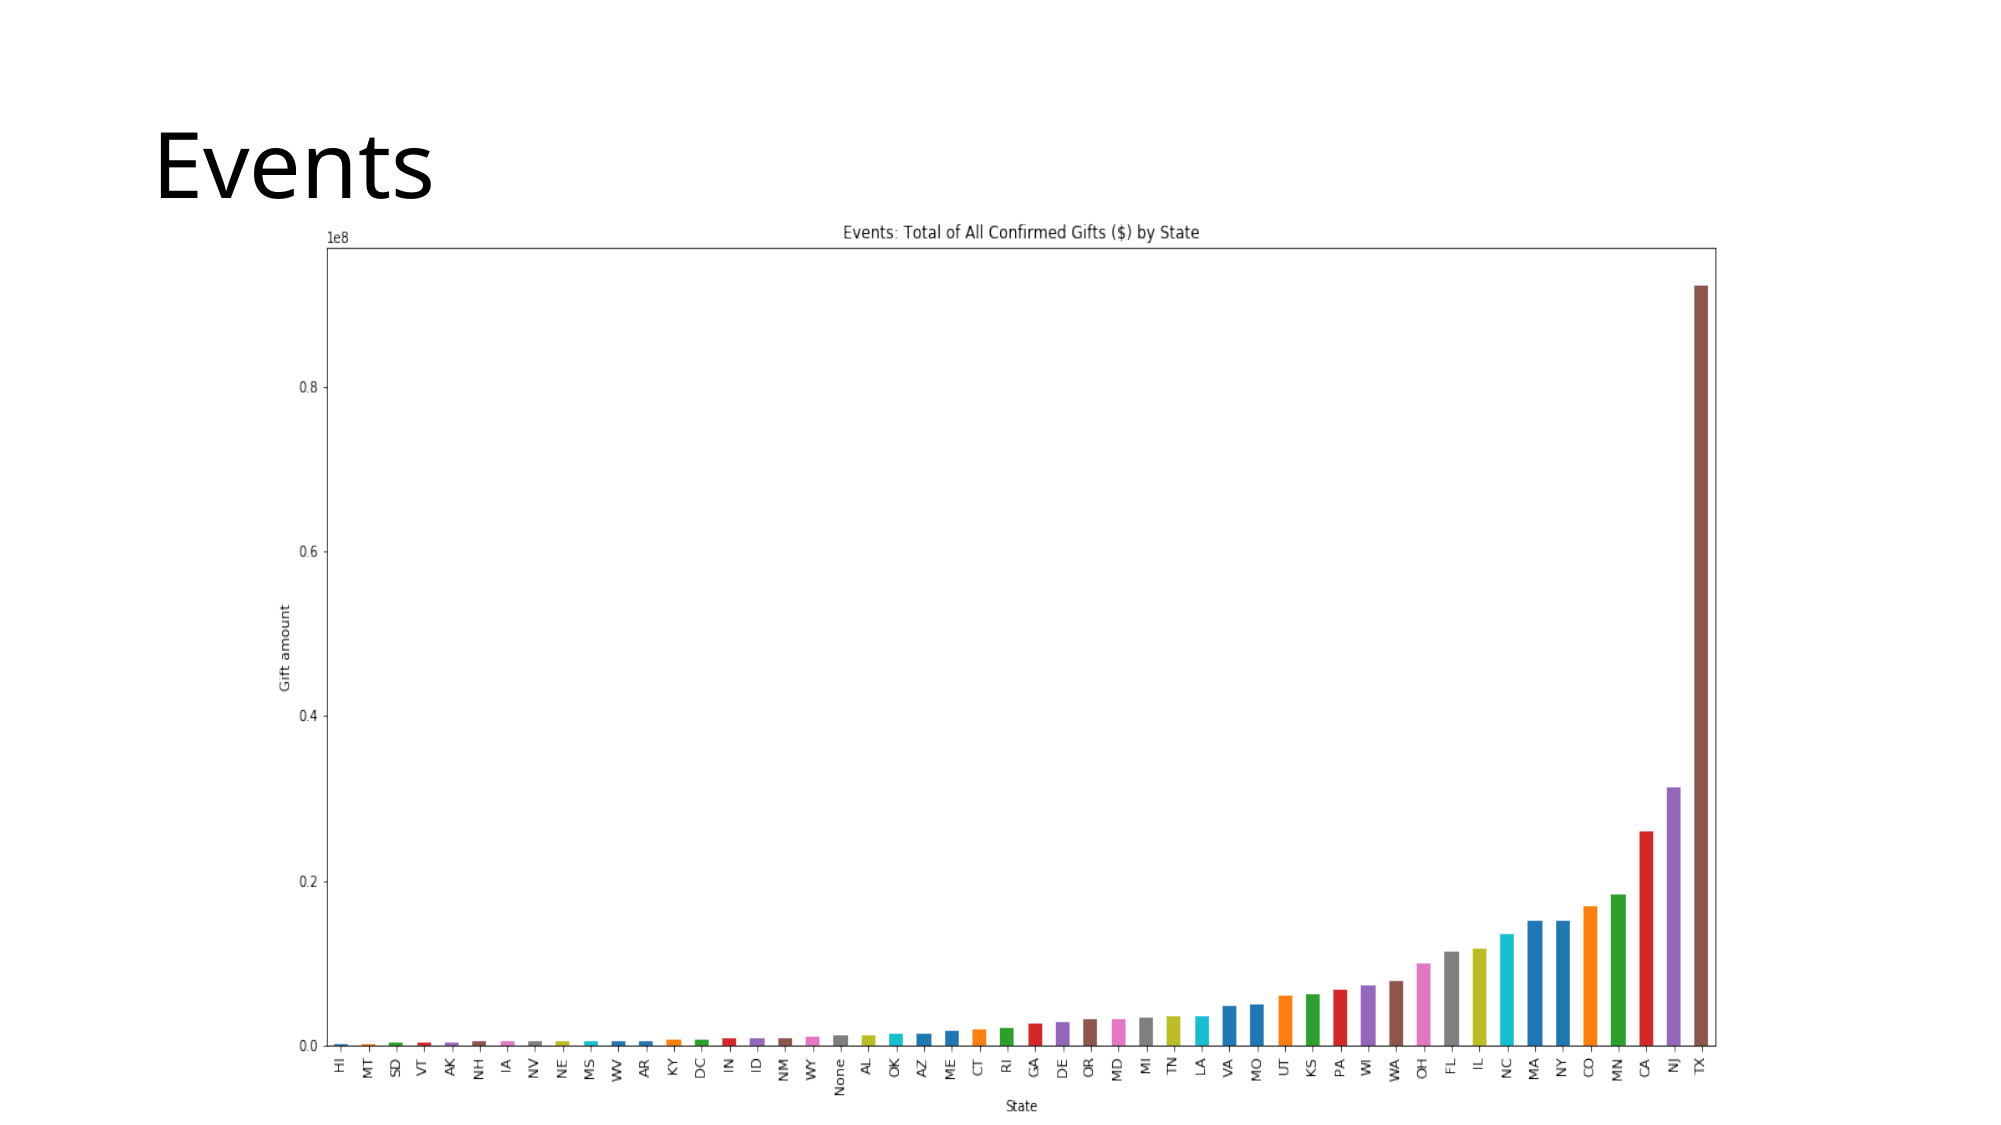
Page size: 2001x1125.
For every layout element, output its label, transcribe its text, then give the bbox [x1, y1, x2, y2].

picture [272, 214, 1728, 1125]
title Events [137, 59, 1863, 278]
